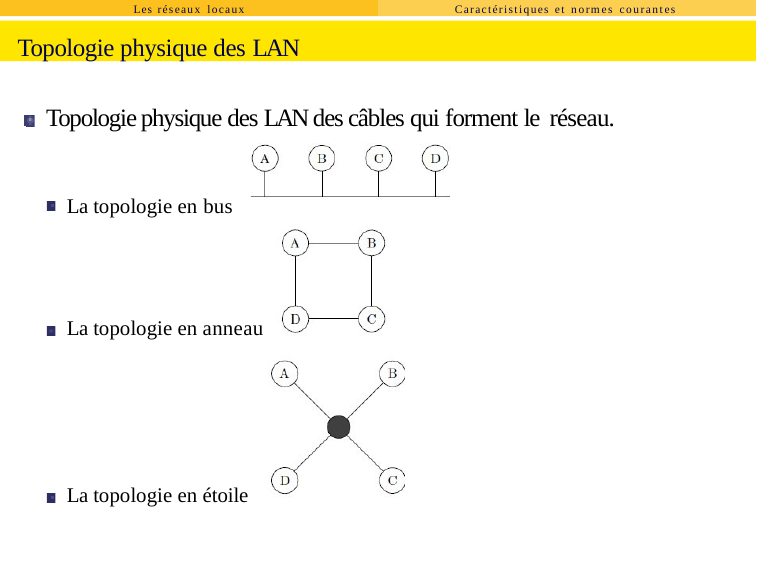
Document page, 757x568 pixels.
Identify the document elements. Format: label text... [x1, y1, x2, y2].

text_box Caractéristiques et normes courantes [377, 0, 756, 17]
text_box Topologie physique des LAN [0, 20, 756, 62]
text_box [250, 143, 451, 201]
text_box [46, 326, 56, 336]
text_box [46, 493, 56, 503]
text_box [276, 229, 389, 336]
text_box [267, 354, 406, 499]
text_box Topologie physique des LAN des câbles qui forment le réseau. La topologie en bus [44, 99, 631, 218]
text_box Les réseaux locaux [0, 0, 377, 17]
text_box La topologie en étoile [64, 480, 257, 507]
text_box La topologie en anneau [64, 312, 272, 340]
text_box [24, 115, 35, 127]
